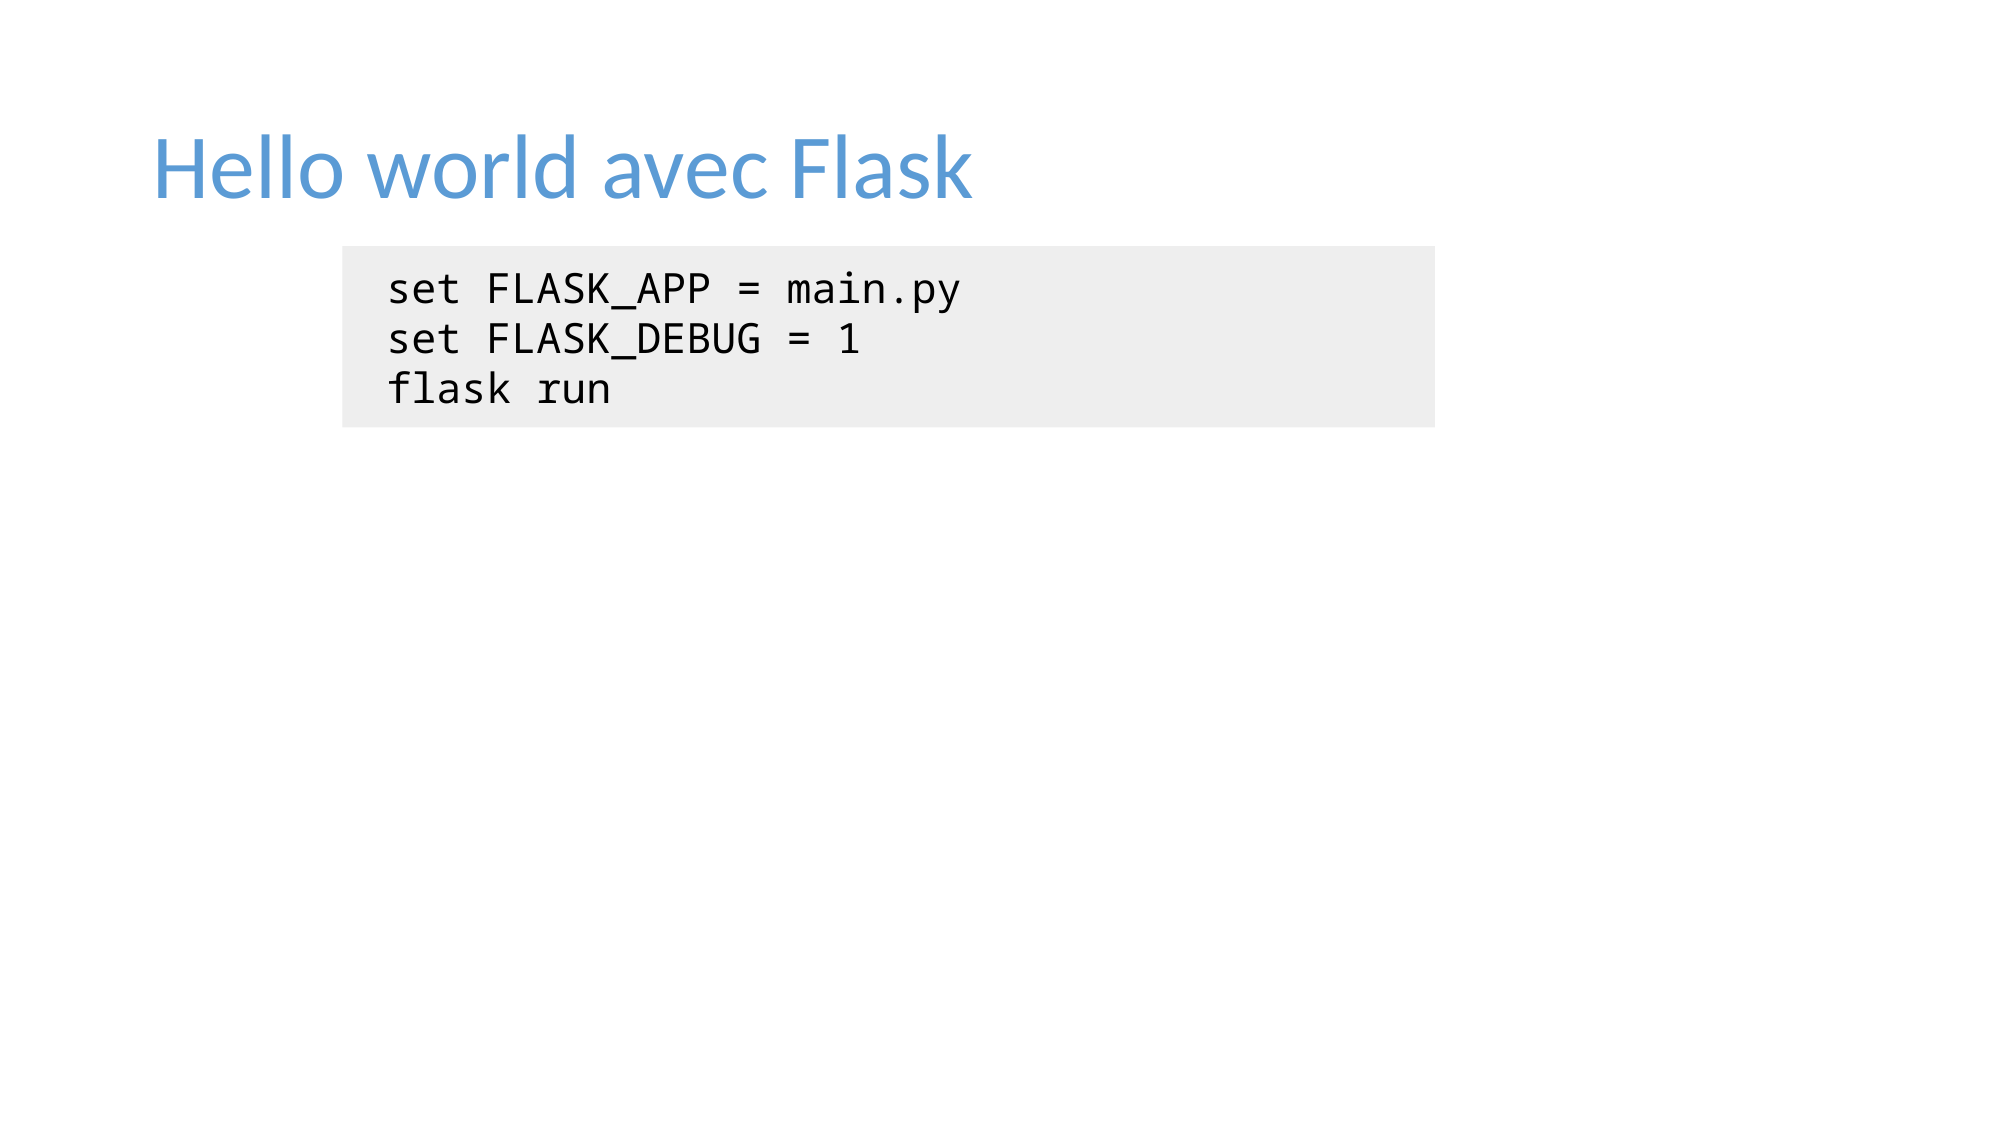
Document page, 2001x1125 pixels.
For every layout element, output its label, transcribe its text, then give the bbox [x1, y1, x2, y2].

text_box set FLASK_APP = main.py set FLASK_DEBUG = 1 flask run [342, 246, 1435, 428]
title Hello world avec Flask [137, 59, 1863, 278]
